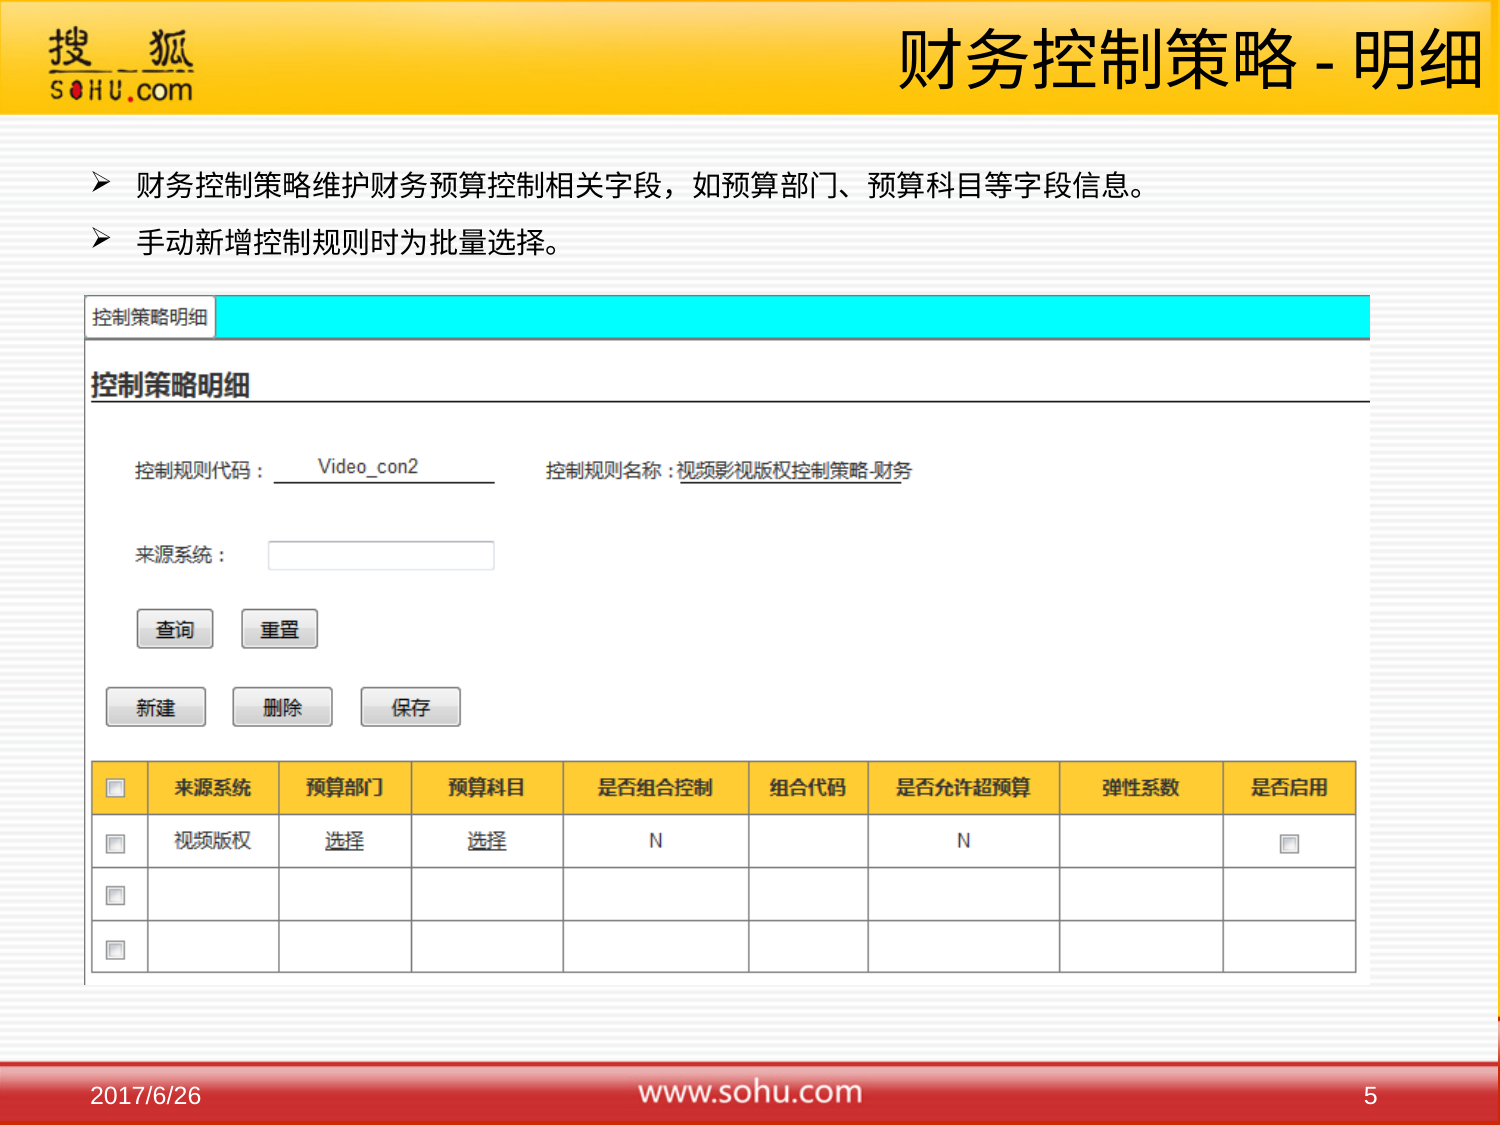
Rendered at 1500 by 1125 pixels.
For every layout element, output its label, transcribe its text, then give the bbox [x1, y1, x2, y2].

slide_number 5 [1042, 1065, 1393, 1125]
text_box 财务控制策略维护财务预算控制相关字段，如预算部门、预算科目等字段信息。 手动新增控制规则时为批量选择。 [0, 142, 1370, 267]
picture [0, 0, 1500, 1125]
title 财务控制策略-明细 [515, 0, 1500, 118]
